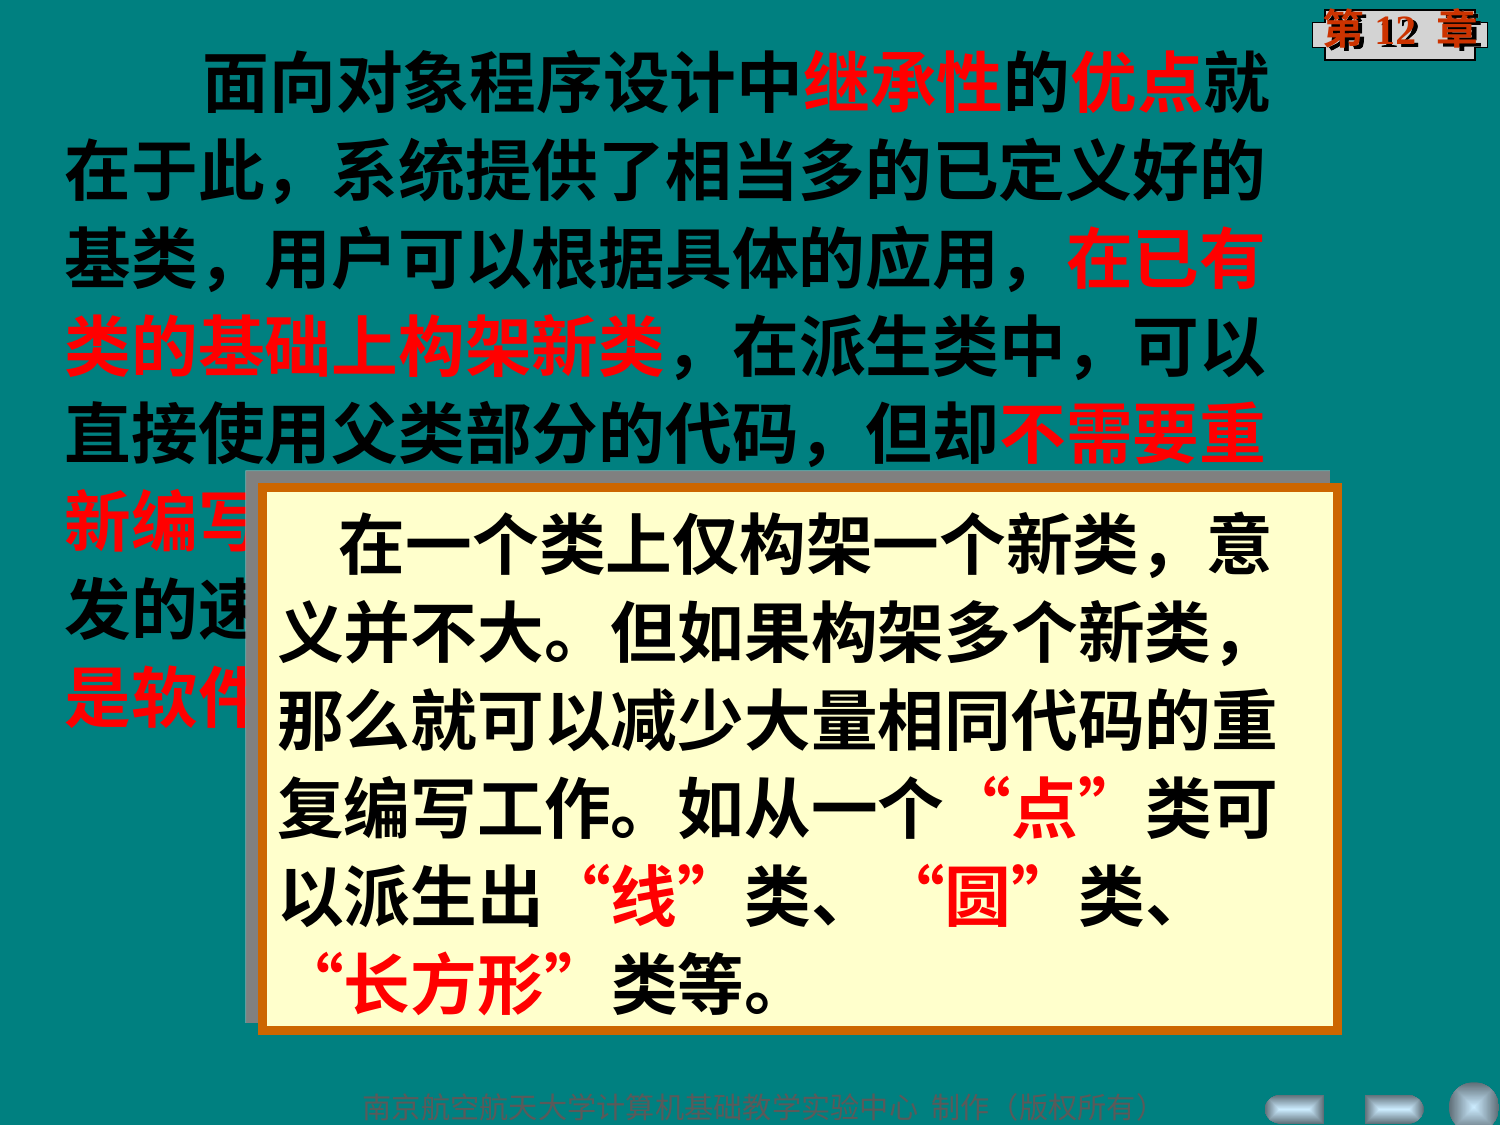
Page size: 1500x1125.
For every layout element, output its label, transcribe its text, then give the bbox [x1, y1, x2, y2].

text_box 面向对象程序设计中继承性的优点就在于此，系统提供了相当多的已定义好的基类，用户可以根据具体的应用，在已有类的基础上构架新类，在派生类中，可以直接使用父类部分的代码，但却不需要重新编写父类的代码。这样可以加速软件开发的速度，保障软件开发的质量。继承性是软件重用的基础。 [50, 24, 1300, 744]
text_box 在一个类上仅构架一个新类，意义并不大。但如果构架多个新类，那么就可以减少大量相同代码的重复编写工作。如从一个“点”类可以派生出“线”类、“圆”类、“长方形”类等。 [262, 487, 1338, 1031]
